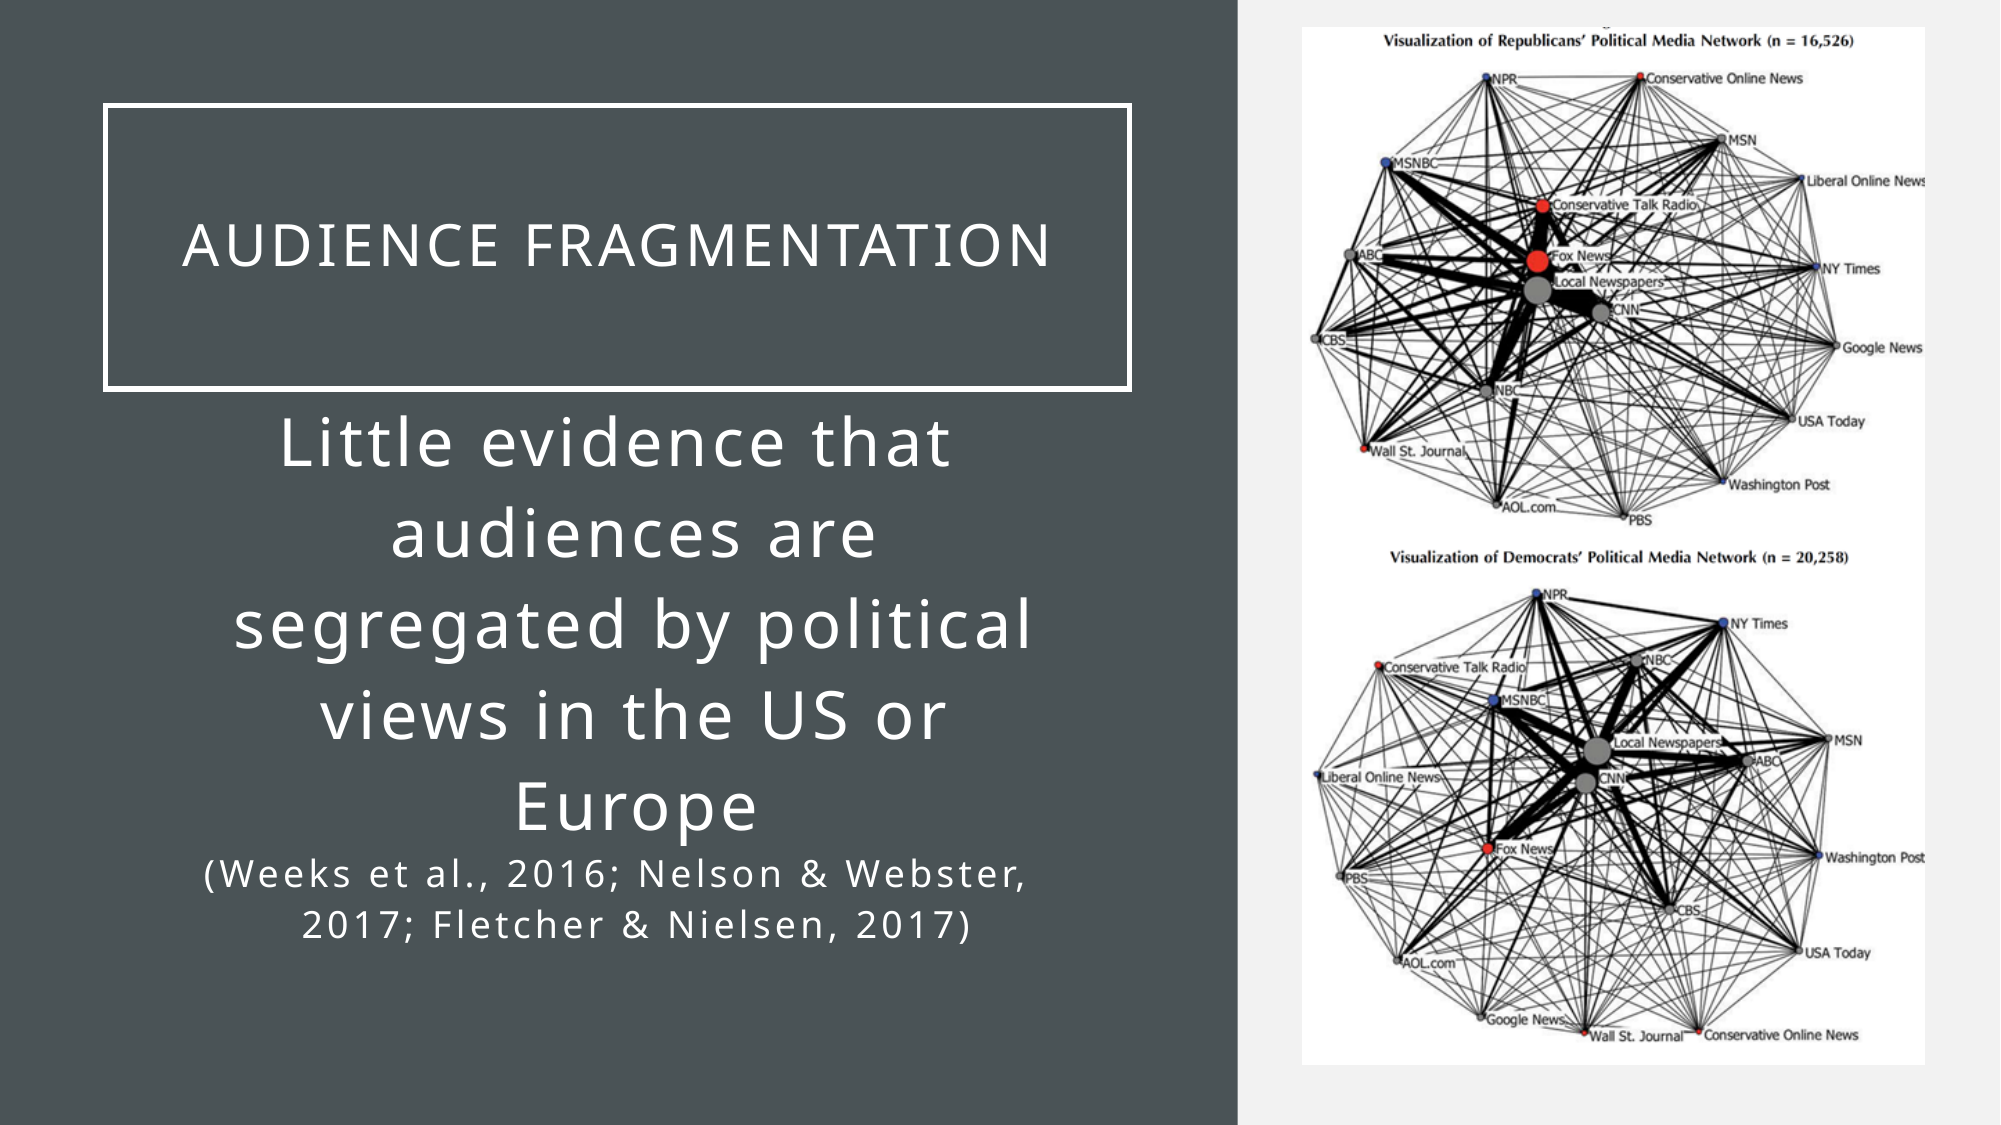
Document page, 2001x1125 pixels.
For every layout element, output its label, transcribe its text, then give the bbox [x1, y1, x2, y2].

title Audience fragmentation [103, 103, 1132, 392]
picture [1302, 27, 1925, 1065]
text_box [0, 0, 1238, 1125]
list Little evidence that audiences are segregated by political views in the US or Europe (Weeks et al., 2016; Nelson & Webster, 2017; Fletcher & Nielsen, 2017) [105, 432, 1130, 994]
text_box [1238, 0, 2000, 1125]
